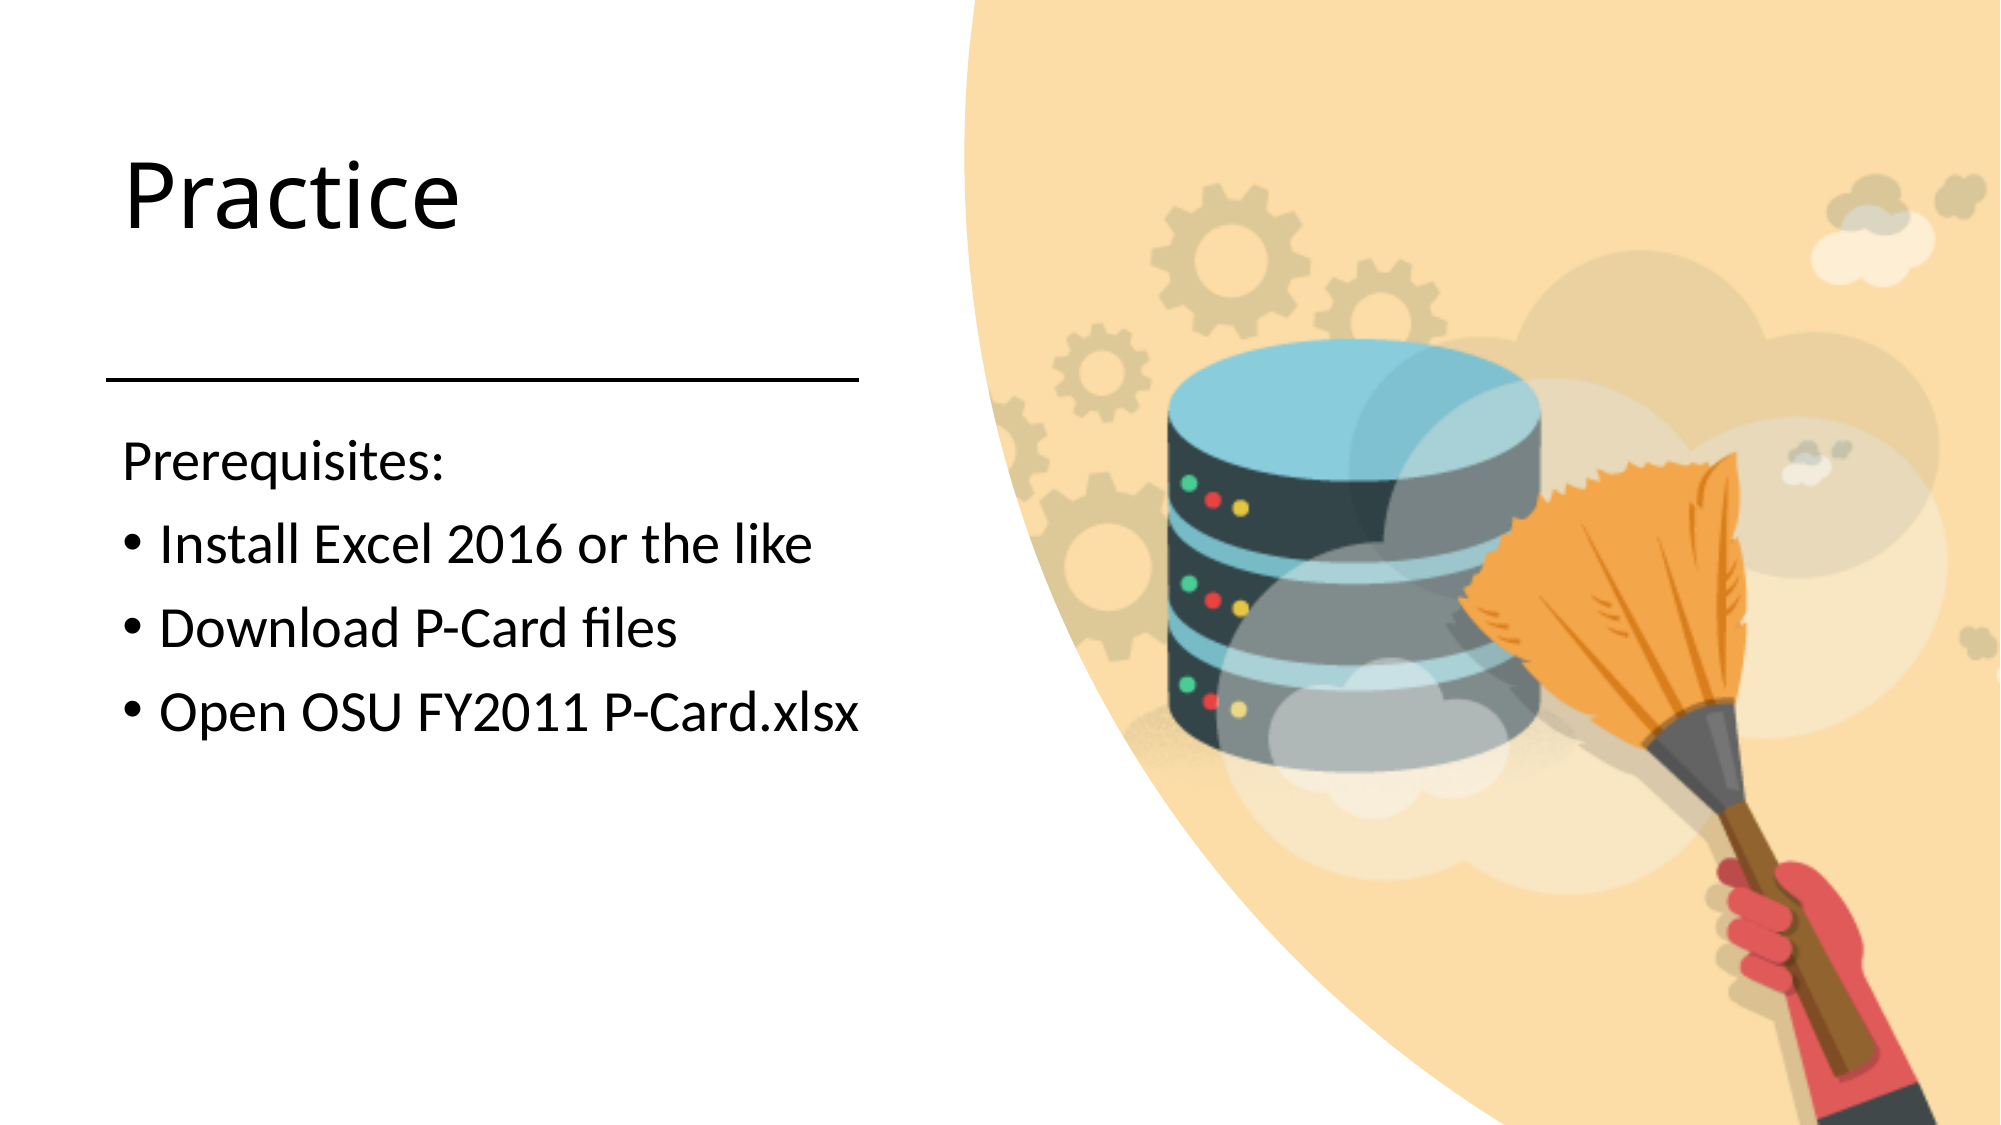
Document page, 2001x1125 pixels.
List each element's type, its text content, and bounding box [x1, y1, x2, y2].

picture [964, 0, 2000, 1125]
list Prerequisites: Install Excel 2016 or the like Download P-Card files Open OSU FY2011 P-Card.xlsx [107, 422, 948, 991]
title Practice [107, 59, 948, 338]
